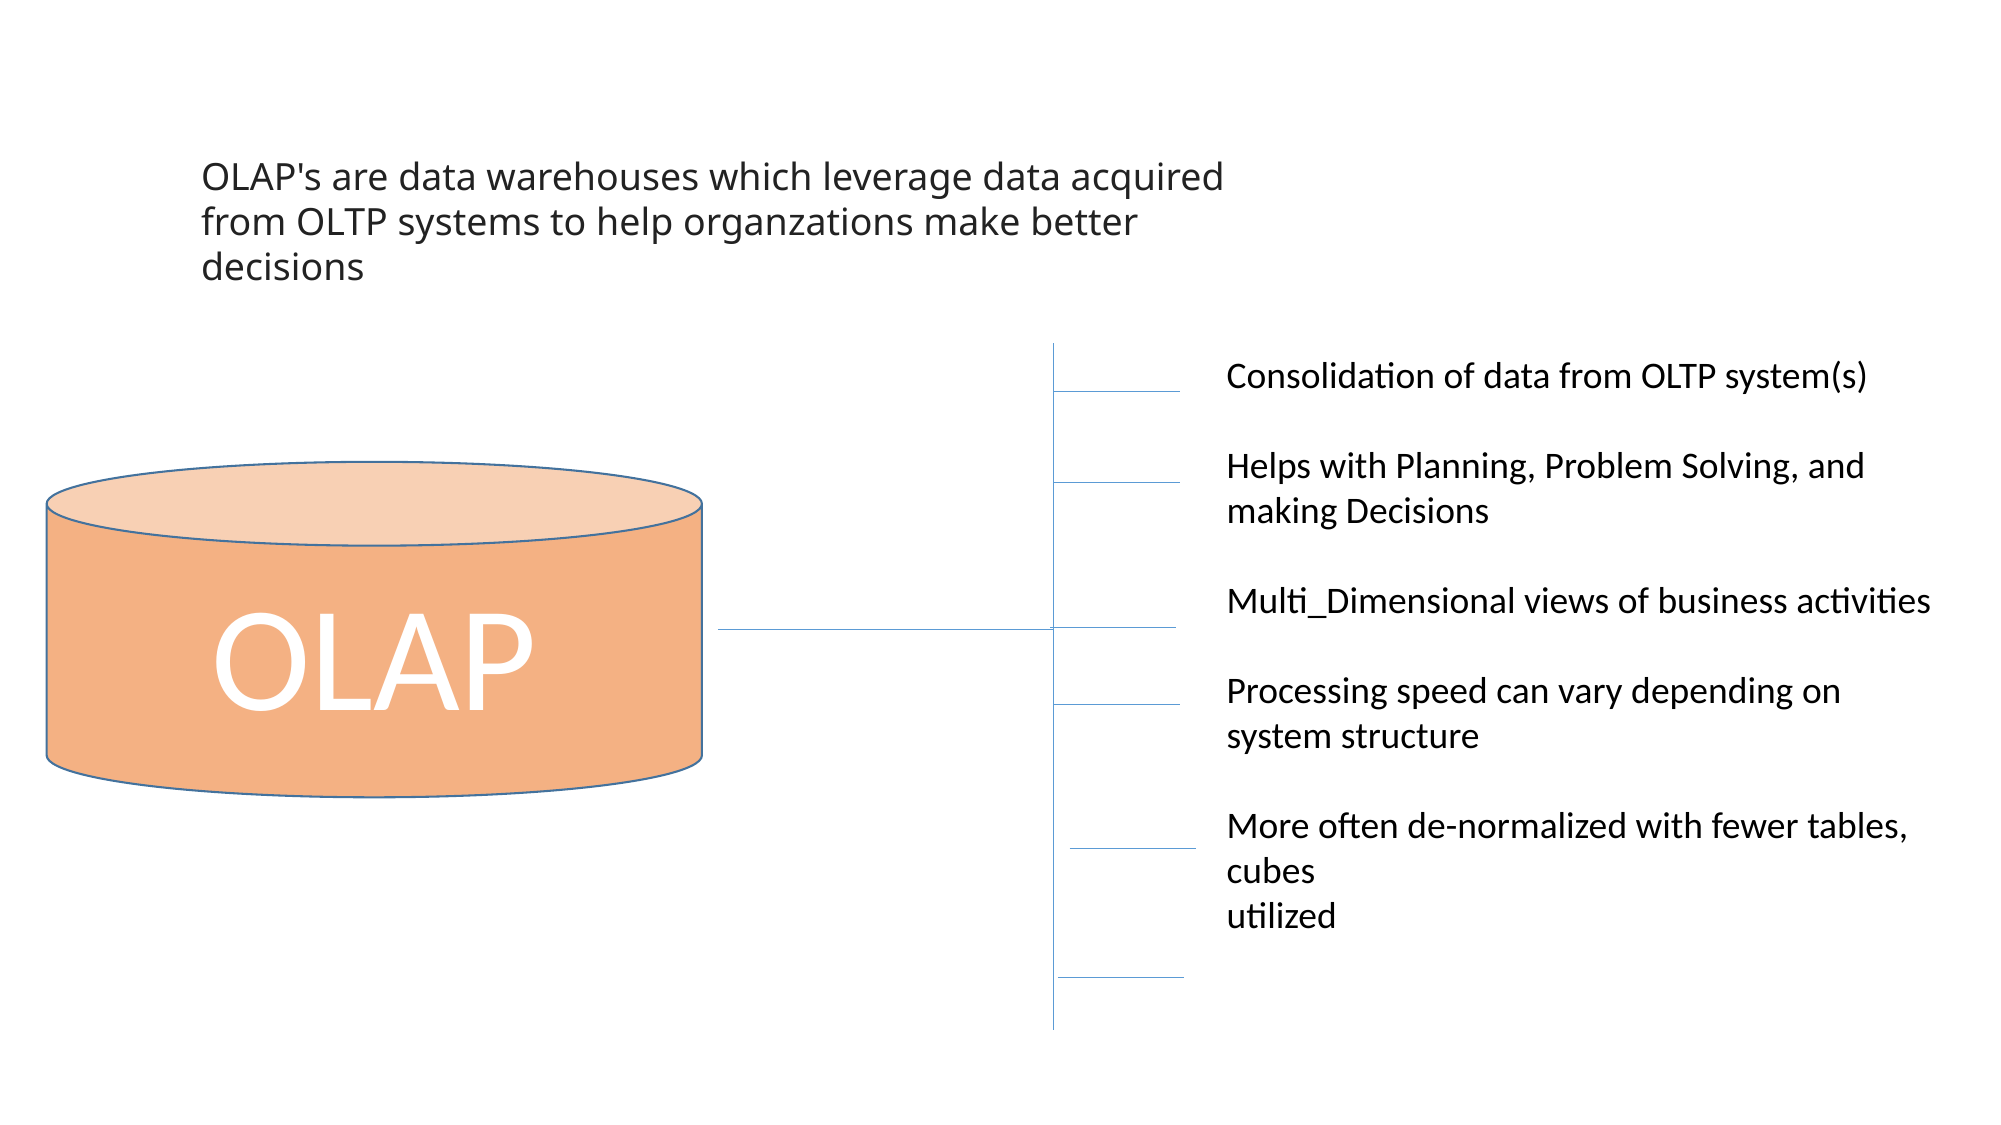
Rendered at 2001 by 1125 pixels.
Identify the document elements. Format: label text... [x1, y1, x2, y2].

text_box OLAP [45, 460, 703, 799]
text_box Consolidation of data from OLTP system(s) Helps with Planning, Problem Solving, and making Decisions Multi_Dimensional views of business activities Processing speed can vary depending on system structure More often de-normalized with fewer tables, cubes utilized [1211, 343, 1958, 944]
text_box OLAP's are data warehouses which leverage data acquired from OLTP systems to help organzations make better decisions [186, 145, 1241, 296]
